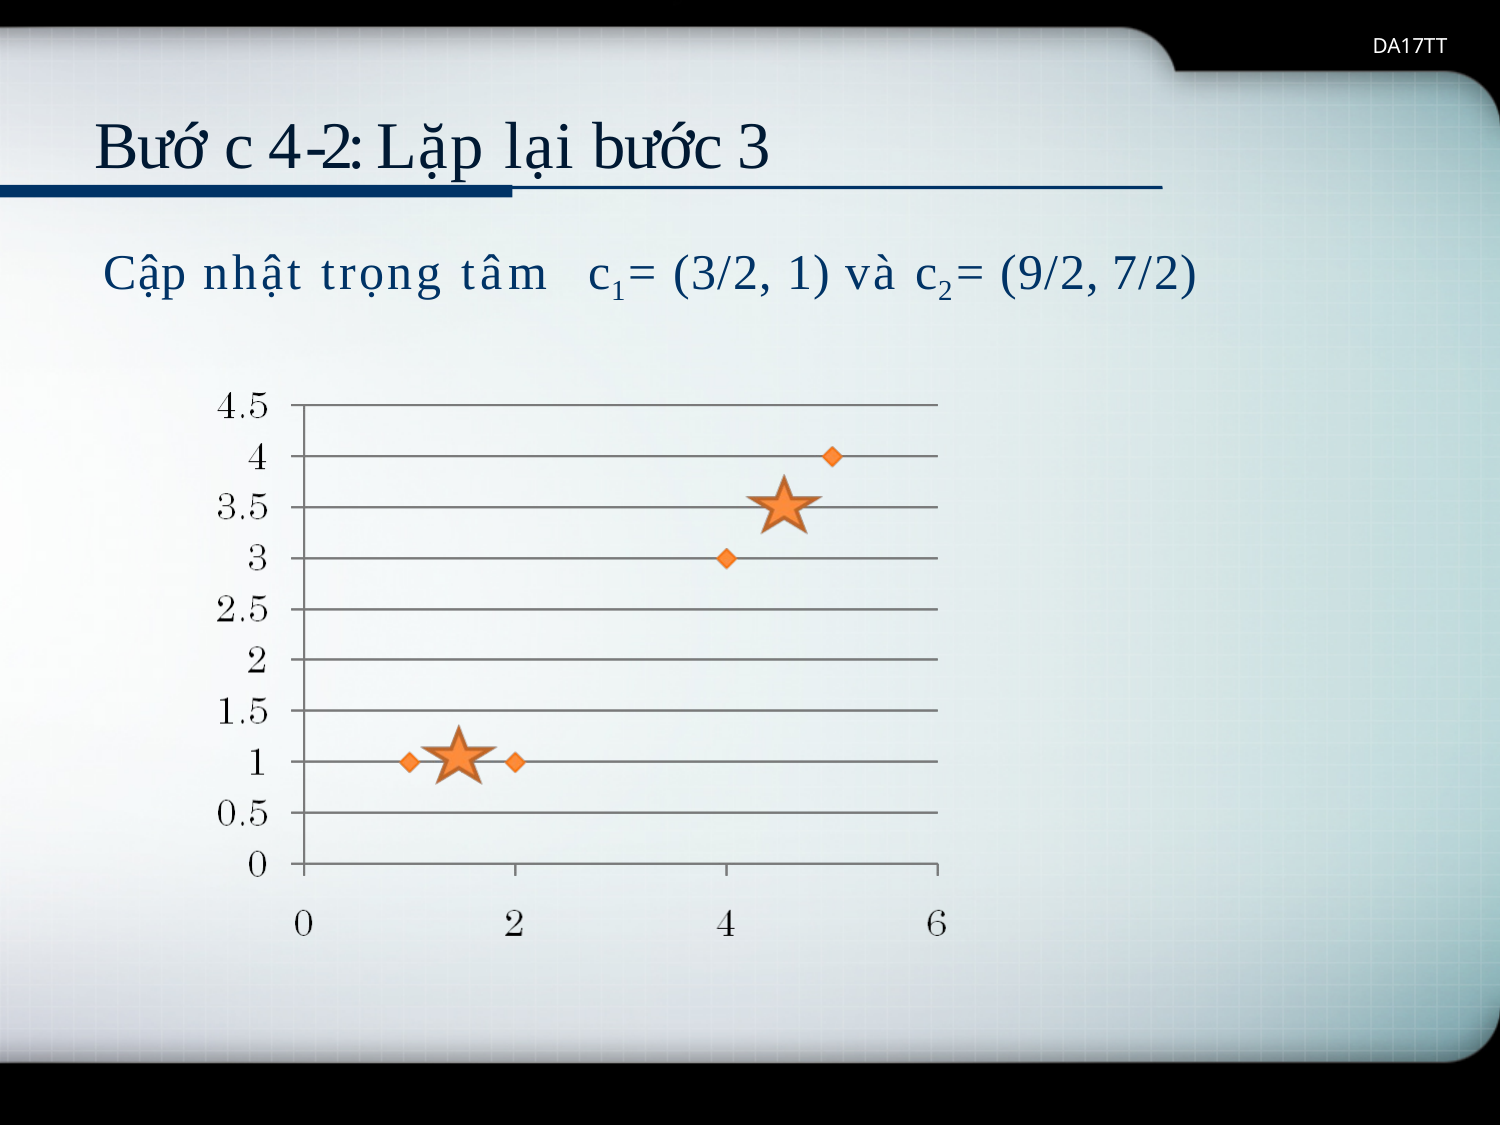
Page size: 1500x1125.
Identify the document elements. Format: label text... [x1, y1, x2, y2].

title Bướ c 4 -2: Lặp lại bước 3 [75, 87, 1338, 180]
text_box Cập nhật trọng tâm c1 = (3/2, 1) và c2 = (9/2, 7/2) [88, 231, 1294, 314]
footer DA17TT [1175, 24, 1463, 63]
picture [0, 0, 1500, 1125]
text_box [190, 349, 1191, 1017]
